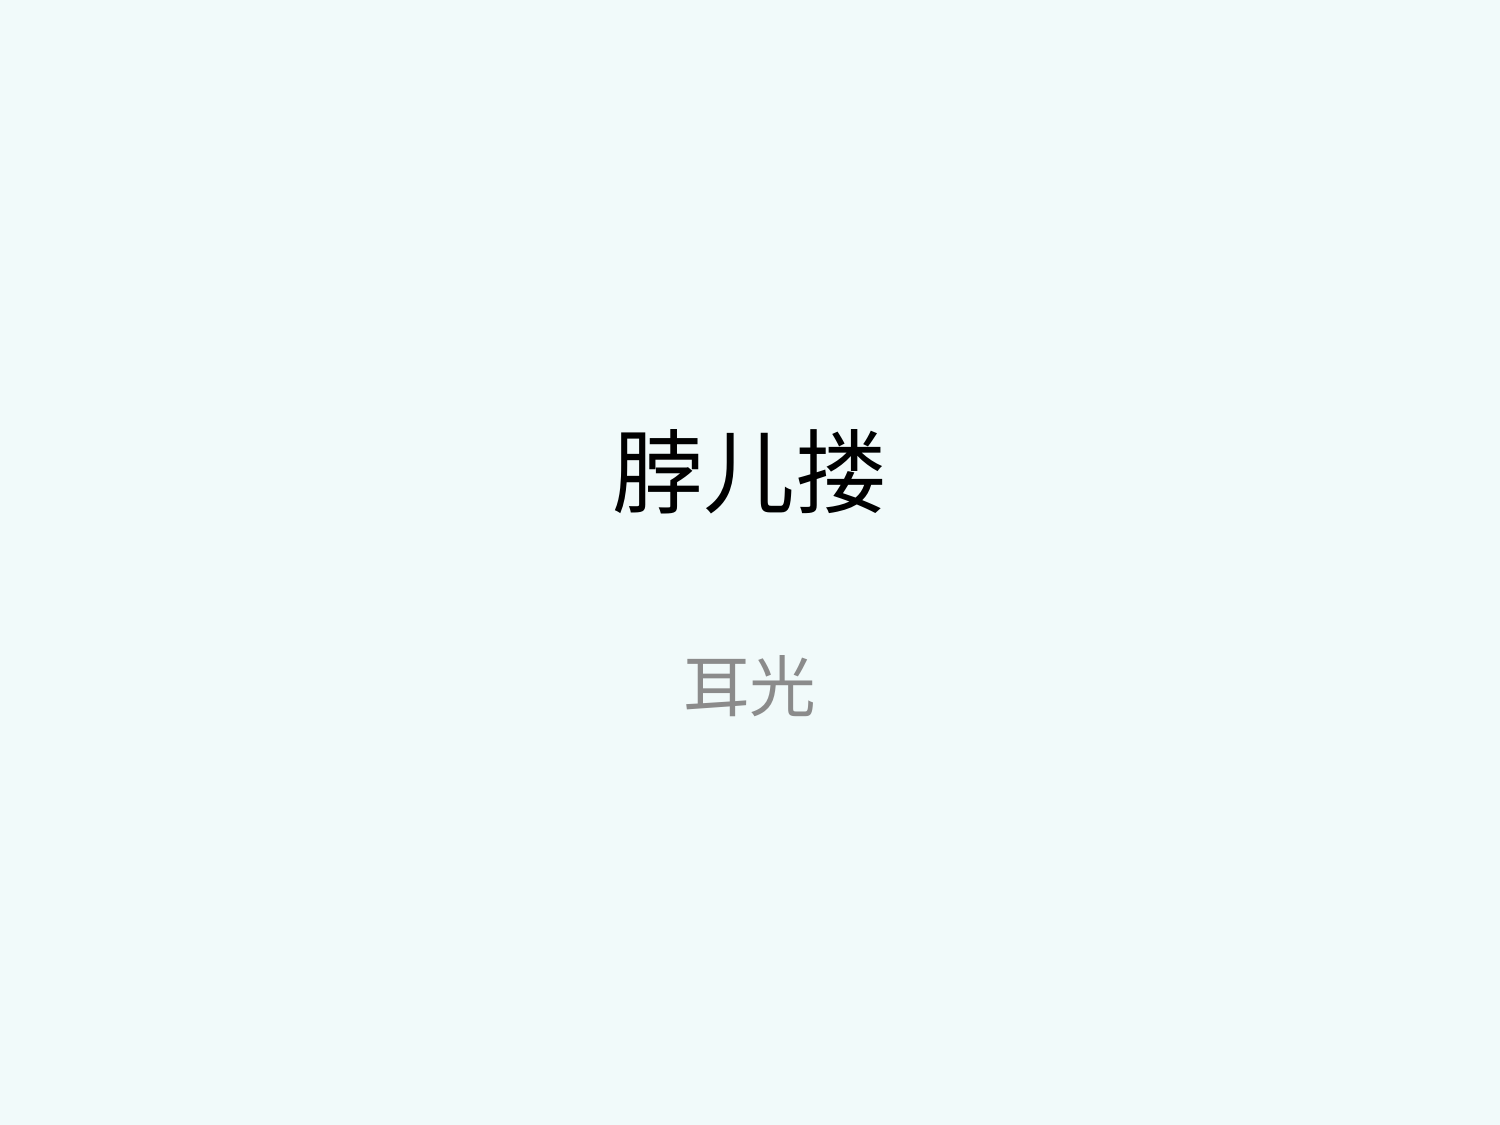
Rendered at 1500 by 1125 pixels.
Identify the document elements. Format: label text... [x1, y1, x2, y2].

title 脖儿搂 [112, 349, 1388, 591]
subtitle 耳光 [225, 637, 1275, 925]
